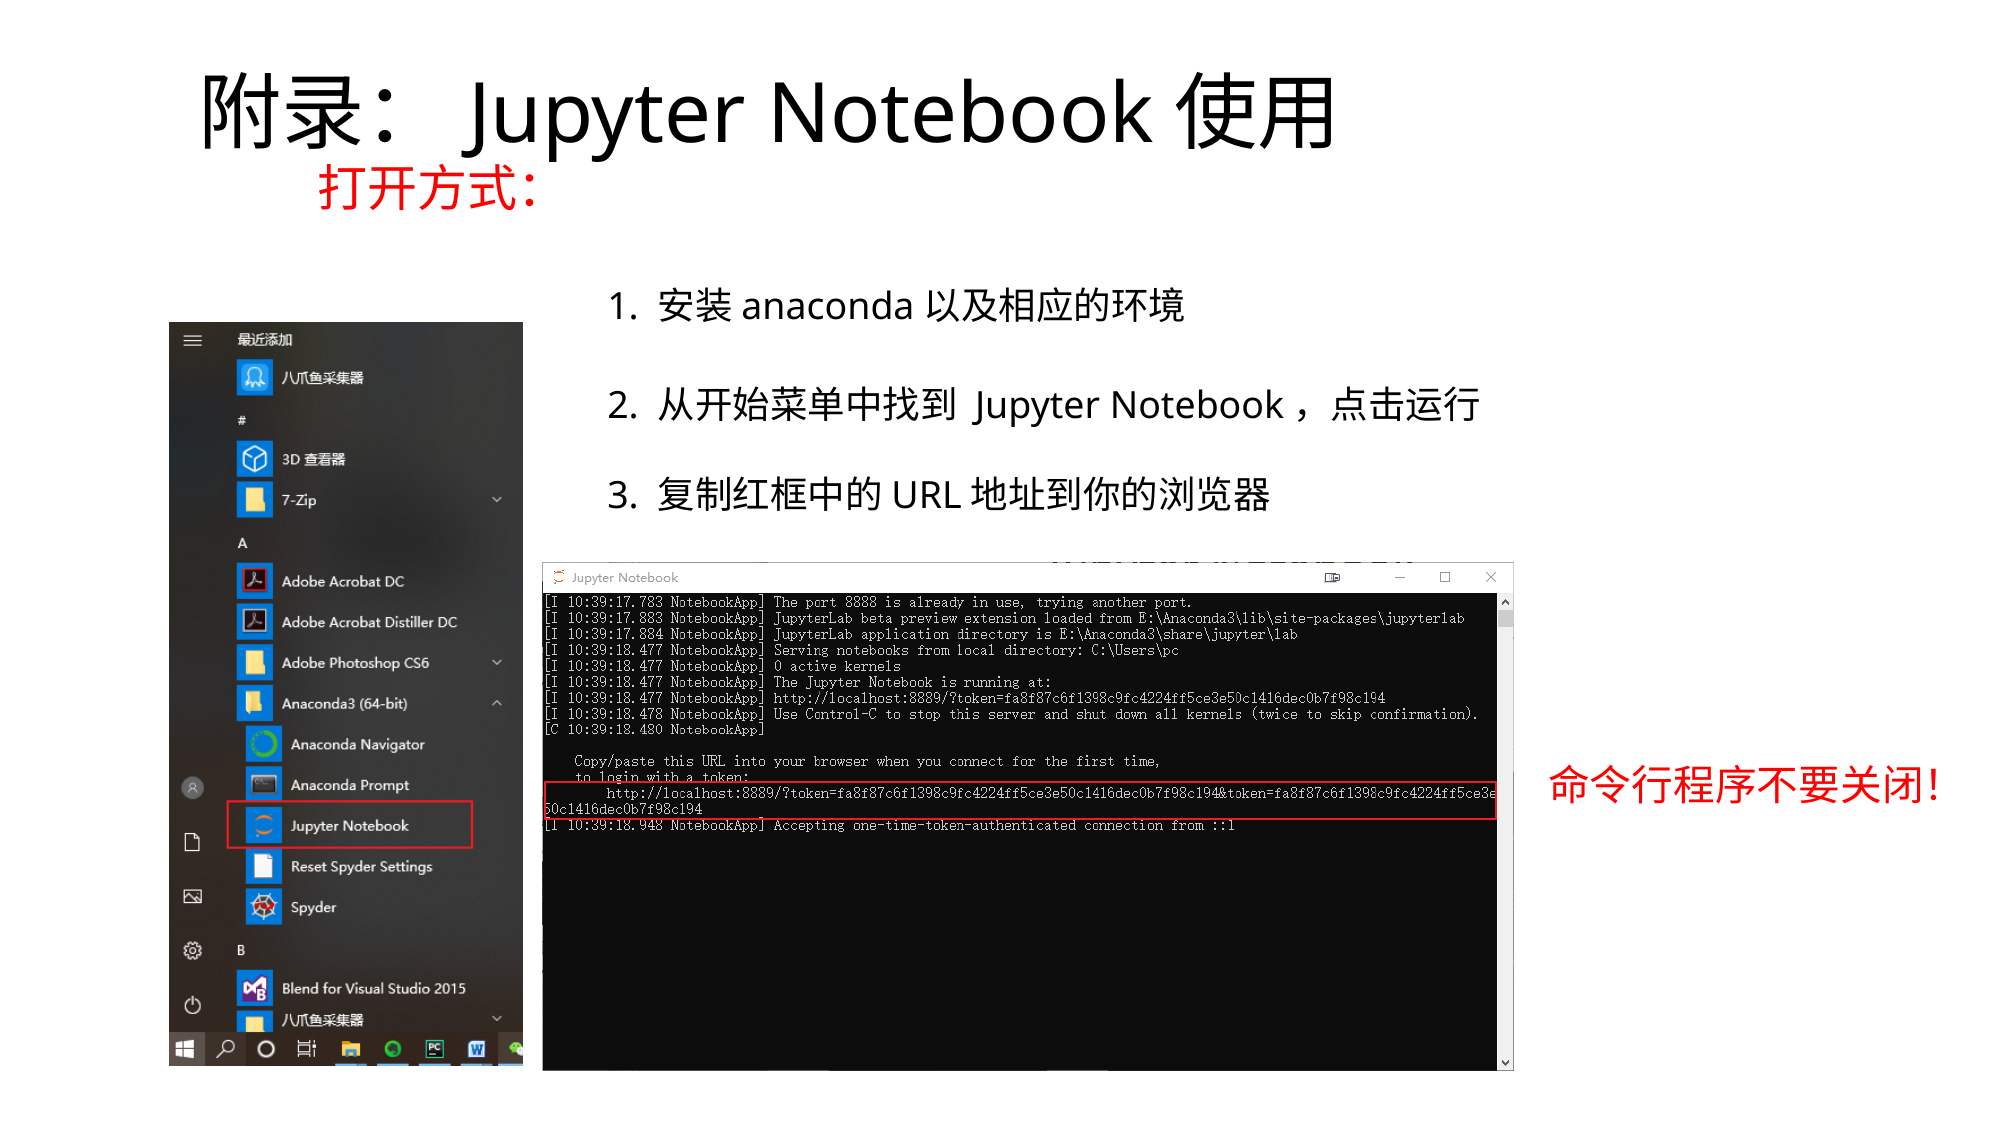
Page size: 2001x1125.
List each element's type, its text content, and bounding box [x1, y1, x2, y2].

title 附录：Jupyter Notebook使用 [183, 44, 1534, 187]
text_box 打开方式： [303, 148, 621, 224]
text_box 3. 复制红框中的URL地址到你的浏览器 [592, 463, 1443, 524]
text_box 1. 安装anaconda以及相应的环境 [592, 274, 1502, 335]
text_box 2. 从开始菜单中找到 Jupyter Notebook，点击运行 [592, 373, 1502, 434]
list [168, 322, 523, 1066]
picture [542, 562, 1514, 1071]
text_box 命令行程序不要关闭！ [1533, 750, 1983, 816]
